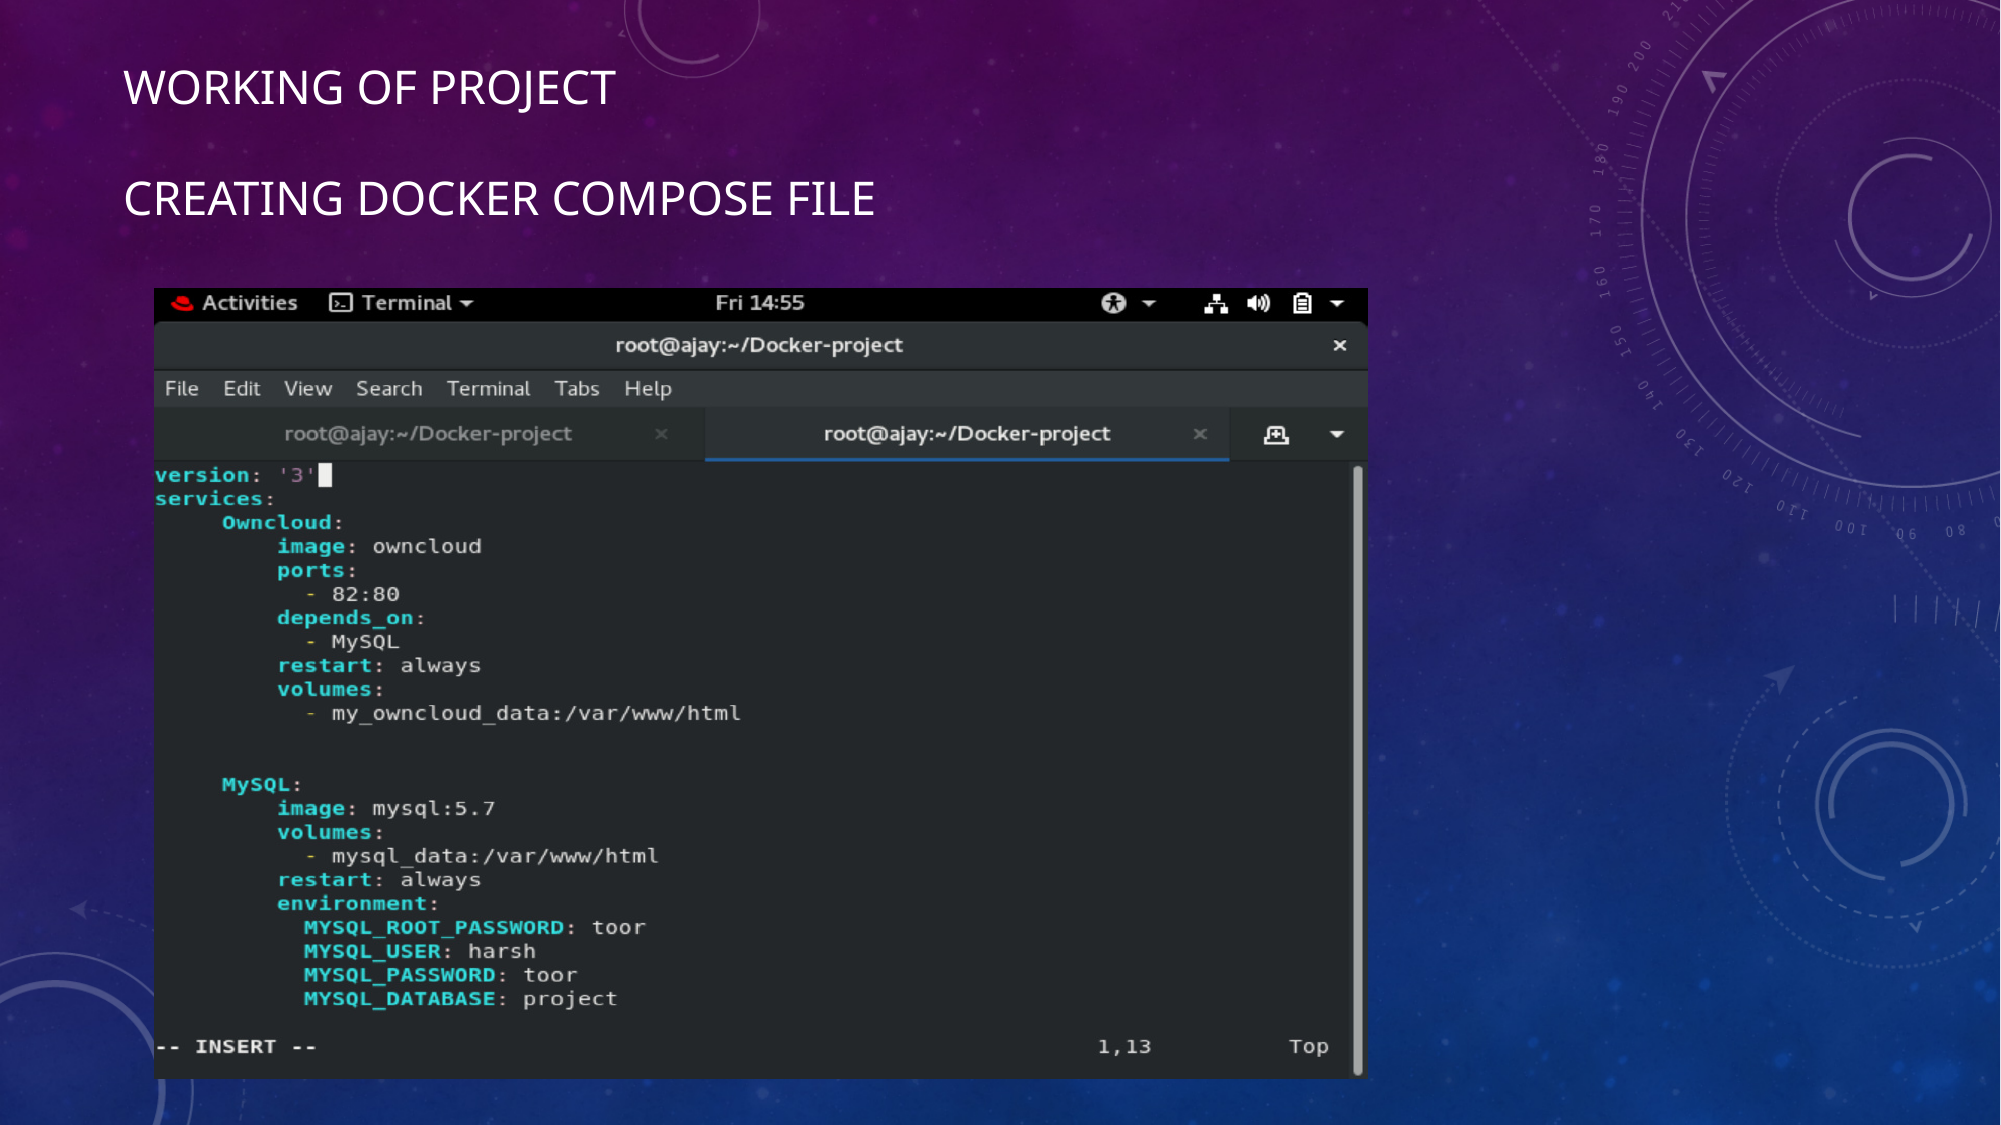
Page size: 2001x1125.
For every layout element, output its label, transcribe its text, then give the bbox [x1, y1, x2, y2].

title Working of project Creating docker compose file [108, 49, 1771, 289]
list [154, 288, 1368, 1079]
picture [0, 0, 2001, 1125]
